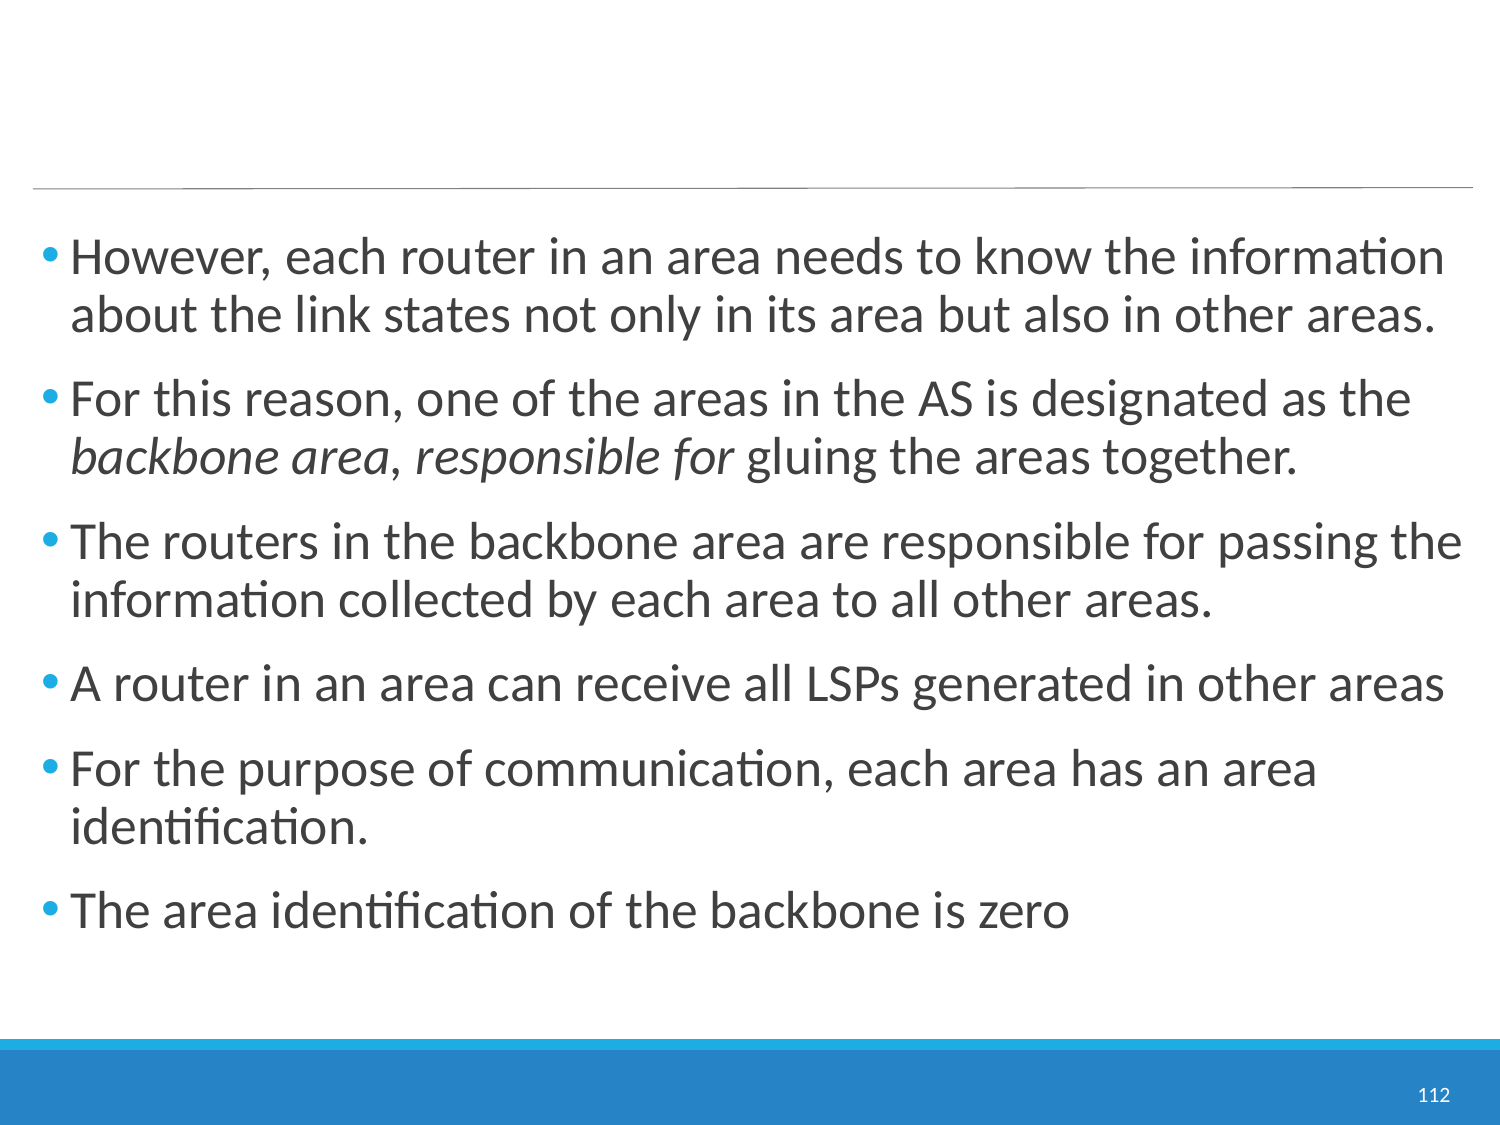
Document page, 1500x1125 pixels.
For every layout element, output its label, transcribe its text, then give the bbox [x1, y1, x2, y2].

list However, each router in an area needs to know the information about the link states not only in its area but also in other areas. For this reason, one of the areas in the AS is designated as the backbone area, responsible for gluing the areas together. The routers in the backbone area are responsible for passing the information collected by each area to all other areas. A router in an area can receive all LSPs generated in other areas For the purpose of communication, each area has an area identification. The area identification of the backbone is zero [32, 220, 1473, 963]
